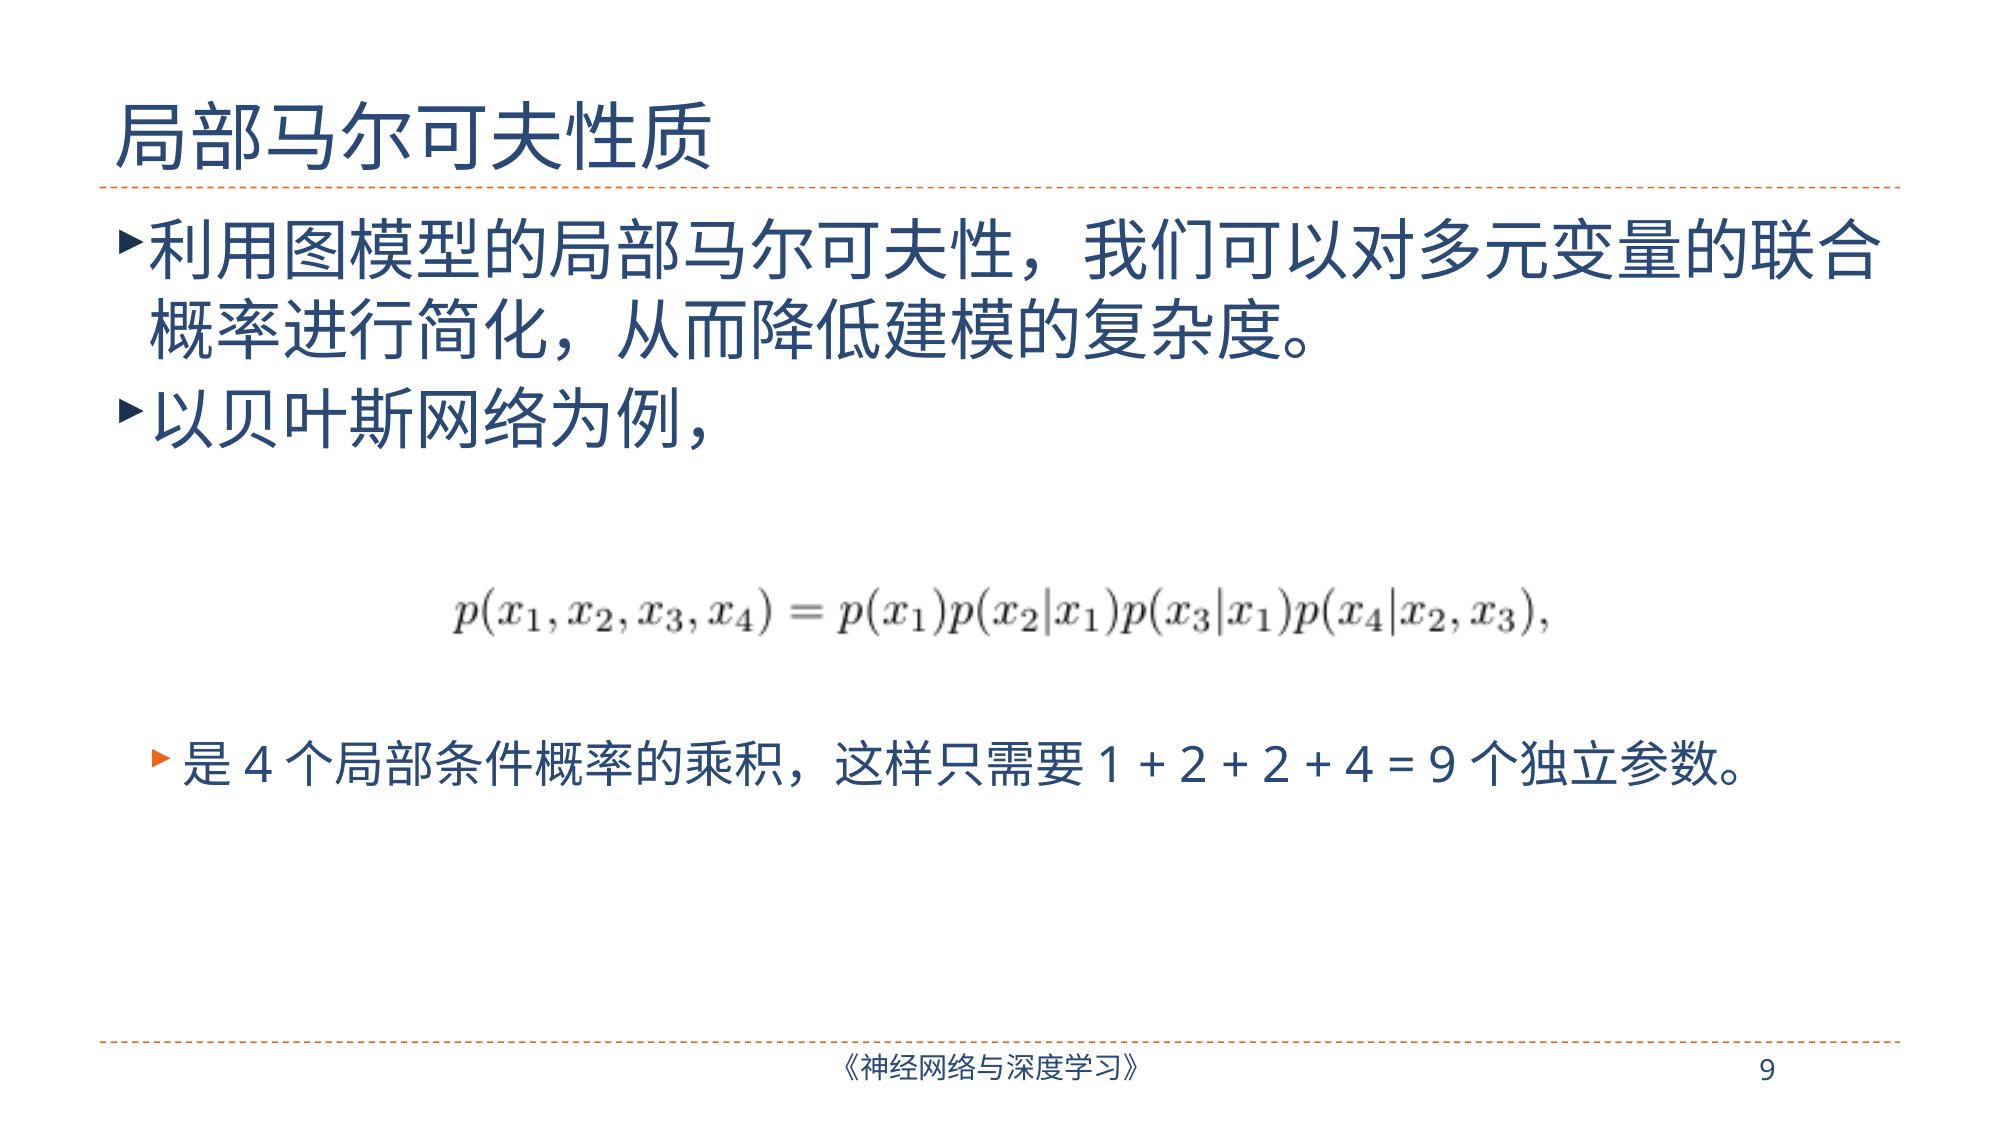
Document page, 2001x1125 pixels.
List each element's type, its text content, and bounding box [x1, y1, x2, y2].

title 局部马尔可夫性质 [99, 24, 1900, 188]
list 利用图模型的局部马尔可夫性，我们可以对多元变量的联合概率进行简化，从而降低建模的复杂度。 以贝叶斯网络为例， 是4个局部条件概率的乘积，这样只需要1 + 2 + 2 + 4 = 9个独立参数。 [99, 200, 1900, 1010]
picture [437, 549, 1604, 671]
